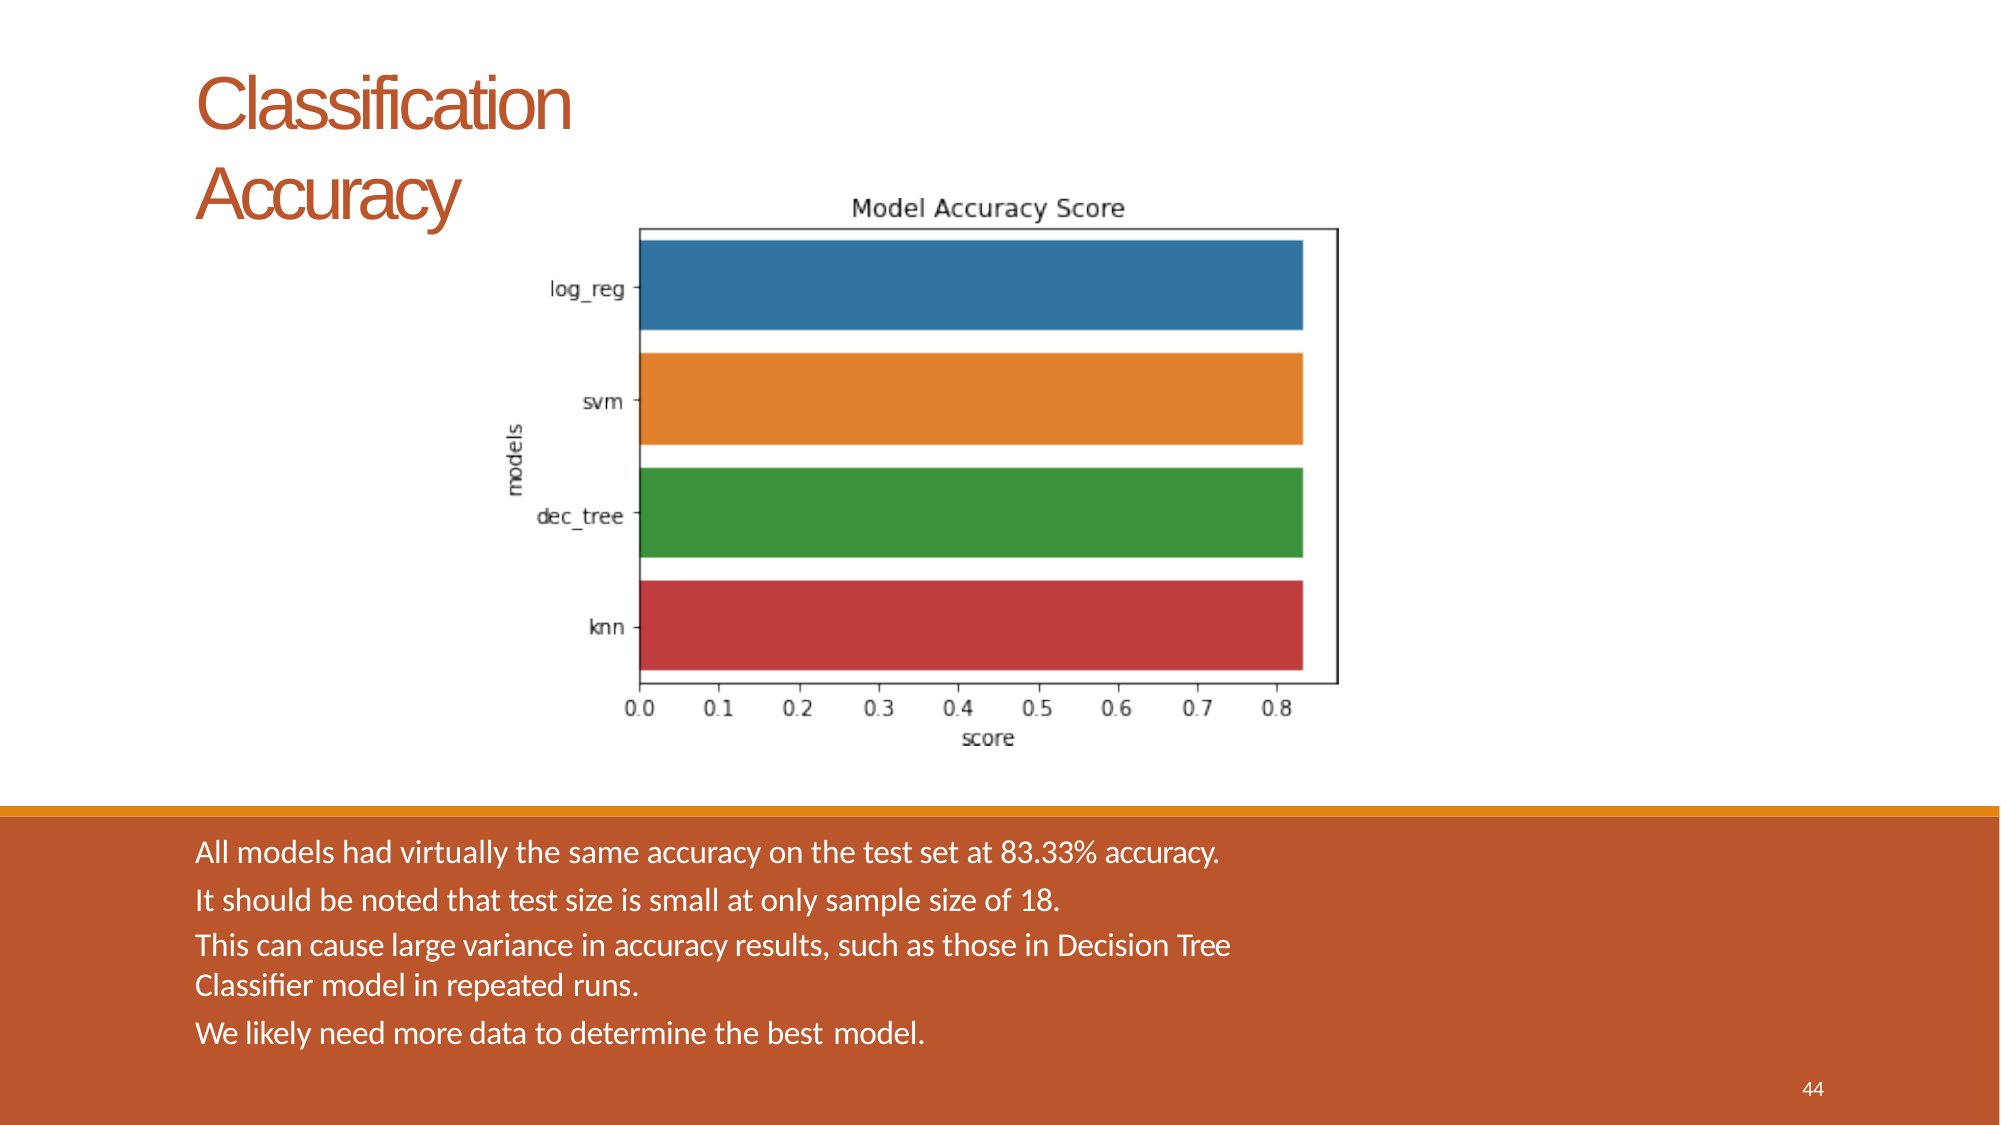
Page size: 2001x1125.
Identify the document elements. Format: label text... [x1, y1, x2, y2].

text_box [506, 198, 1339, 746]
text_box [0, 805, 2000, 1125]
title Classification Accuracy [192, 52, 851, 243]
